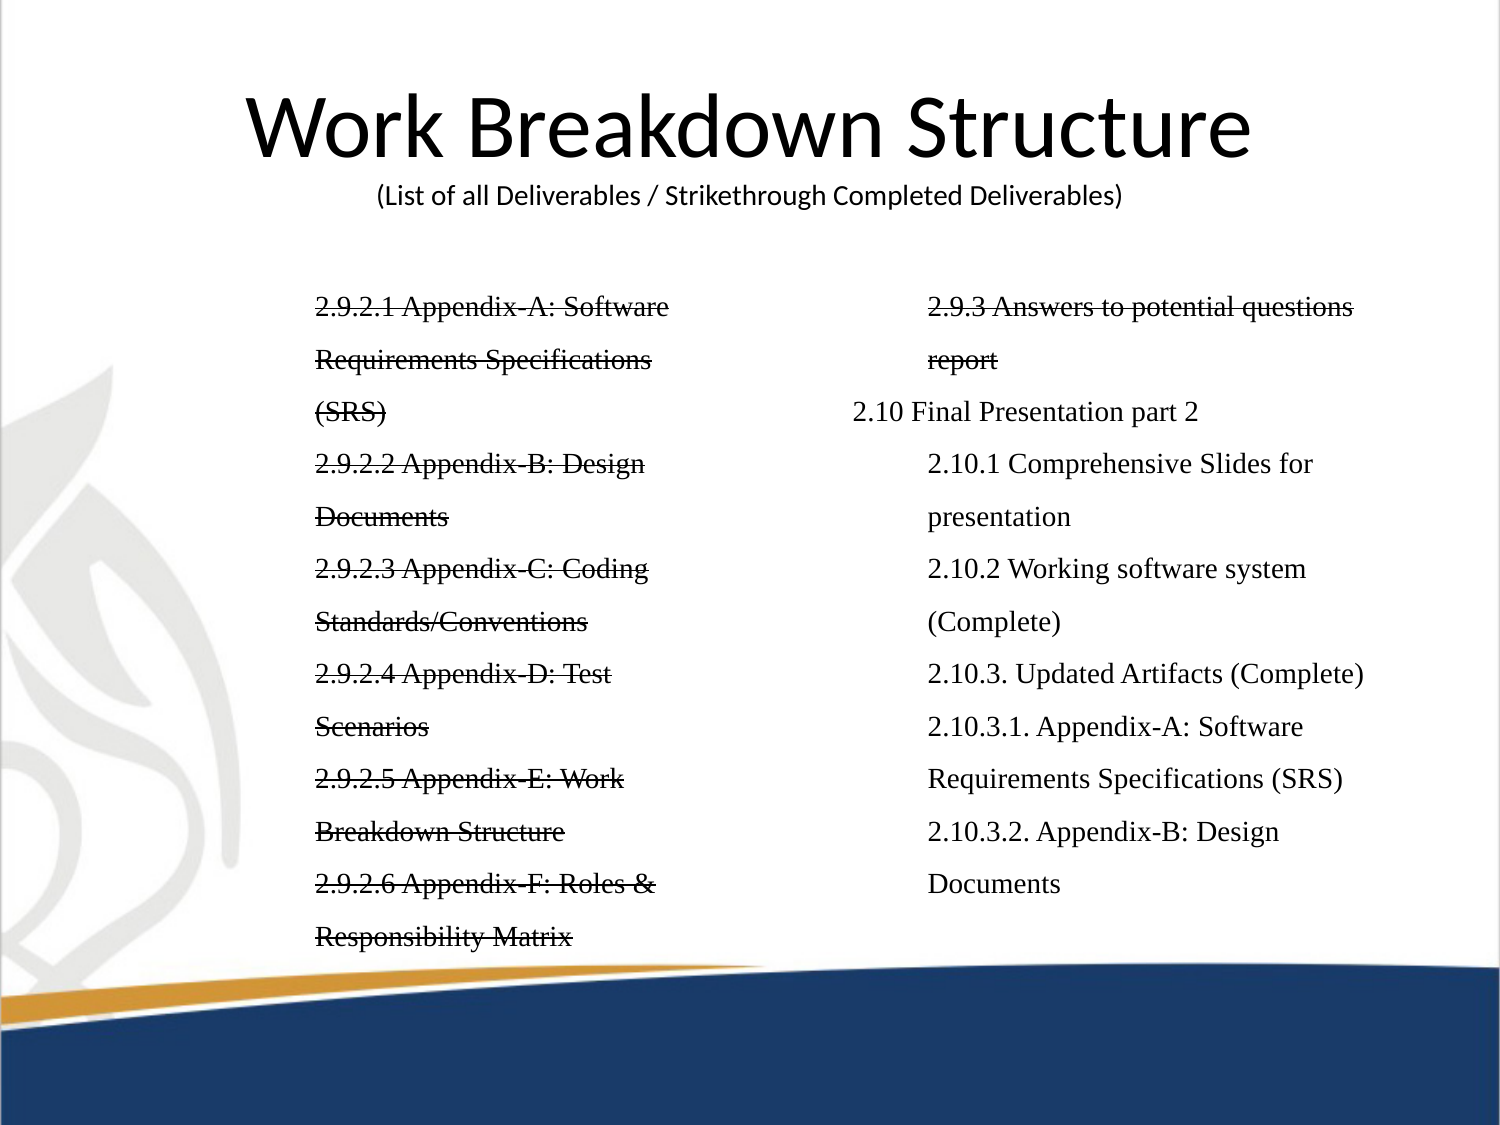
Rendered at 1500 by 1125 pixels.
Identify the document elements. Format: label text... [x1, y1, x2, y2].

list 2.9.3 Answers to potential questions report 2.10 Final Presentation part 2 2.10.1 Comprehensive Slides for presentation 2.10.2 Working software system (Complete) 2.10.3. Updated Artifacts (Complete) 2.10.3.1. Appendix-A: Software Requirements Specifications (SRS) 2.10.3.2. Appendix-B: Design Documents [762, 262, 1425, 1005]
title Work Breakdown Structure (List of all Deliverables / Strikethrough Completed Deliverables) [75, 45, 1425, 233]
picture [0, 0, 1500, 1125]
list 2.9.2.1 Appendix-A: Software Requirements Specifications (SRS) 2.9.2.2 Appendix-B: Design Documents 2.9.2.3 Appendix-C: Coding Standards/Conventions 2.9.2.4 Appendix-D: Test Scenarios 2.9.2.5 Appendix-E: Work Breakdown Structure 2.9.2.6 Appendix-F: Roles & Responsibility Matrix [75, 262, 738, 1005]
